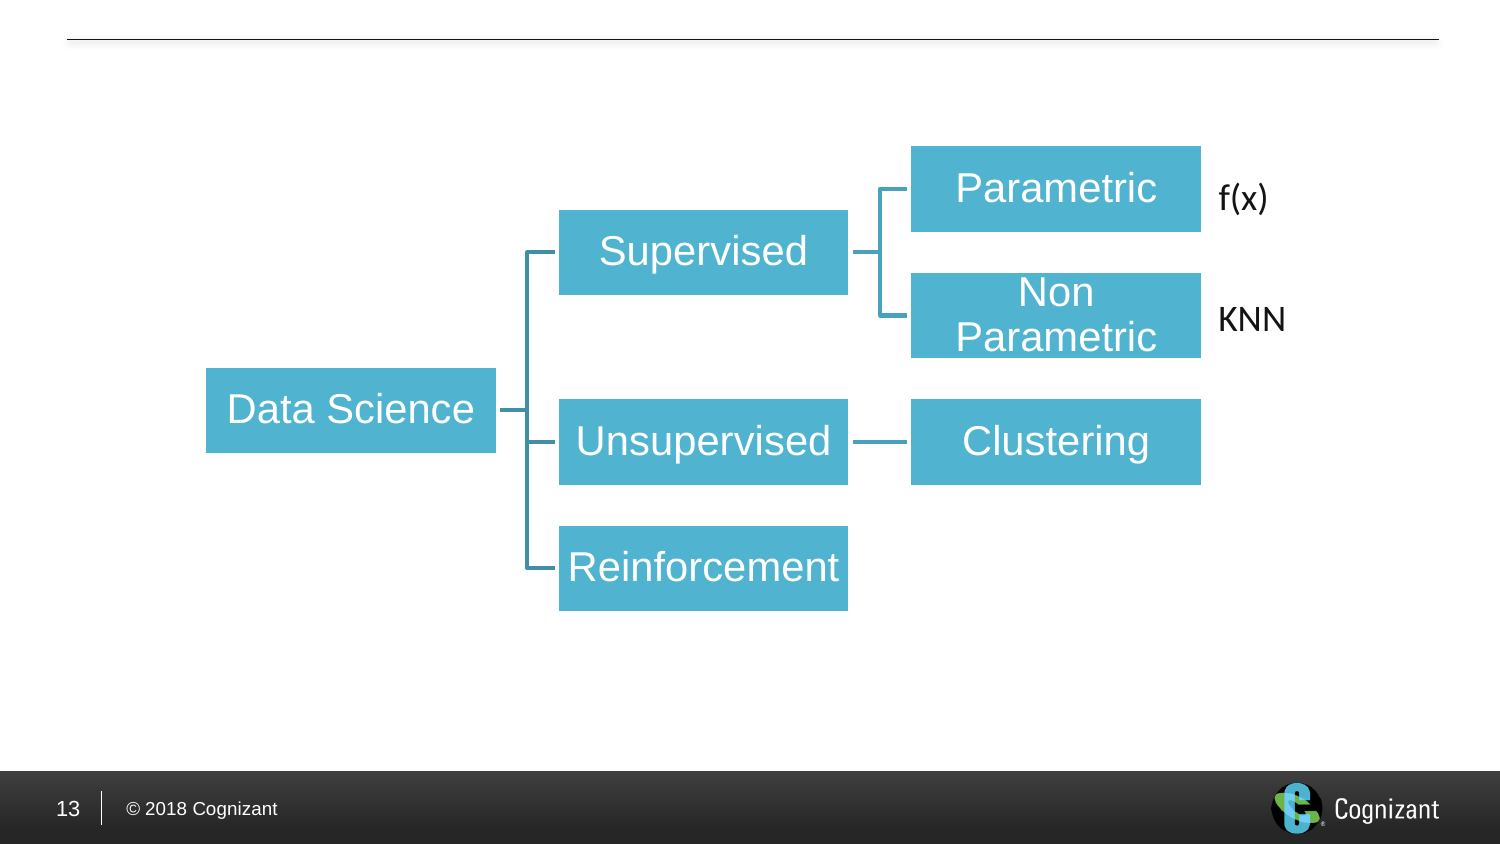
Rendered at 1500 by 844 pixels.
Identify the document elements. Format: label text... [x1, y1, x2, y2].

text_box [203, 45, 1204, 713]
slide_number 13 [6, 776, 95, 839]
picture [1271, 782, 1439, 834]
text_box f(x) [1210, 166, 1299, 226]
text_box KNN [1210, 286, 1330, 347]
